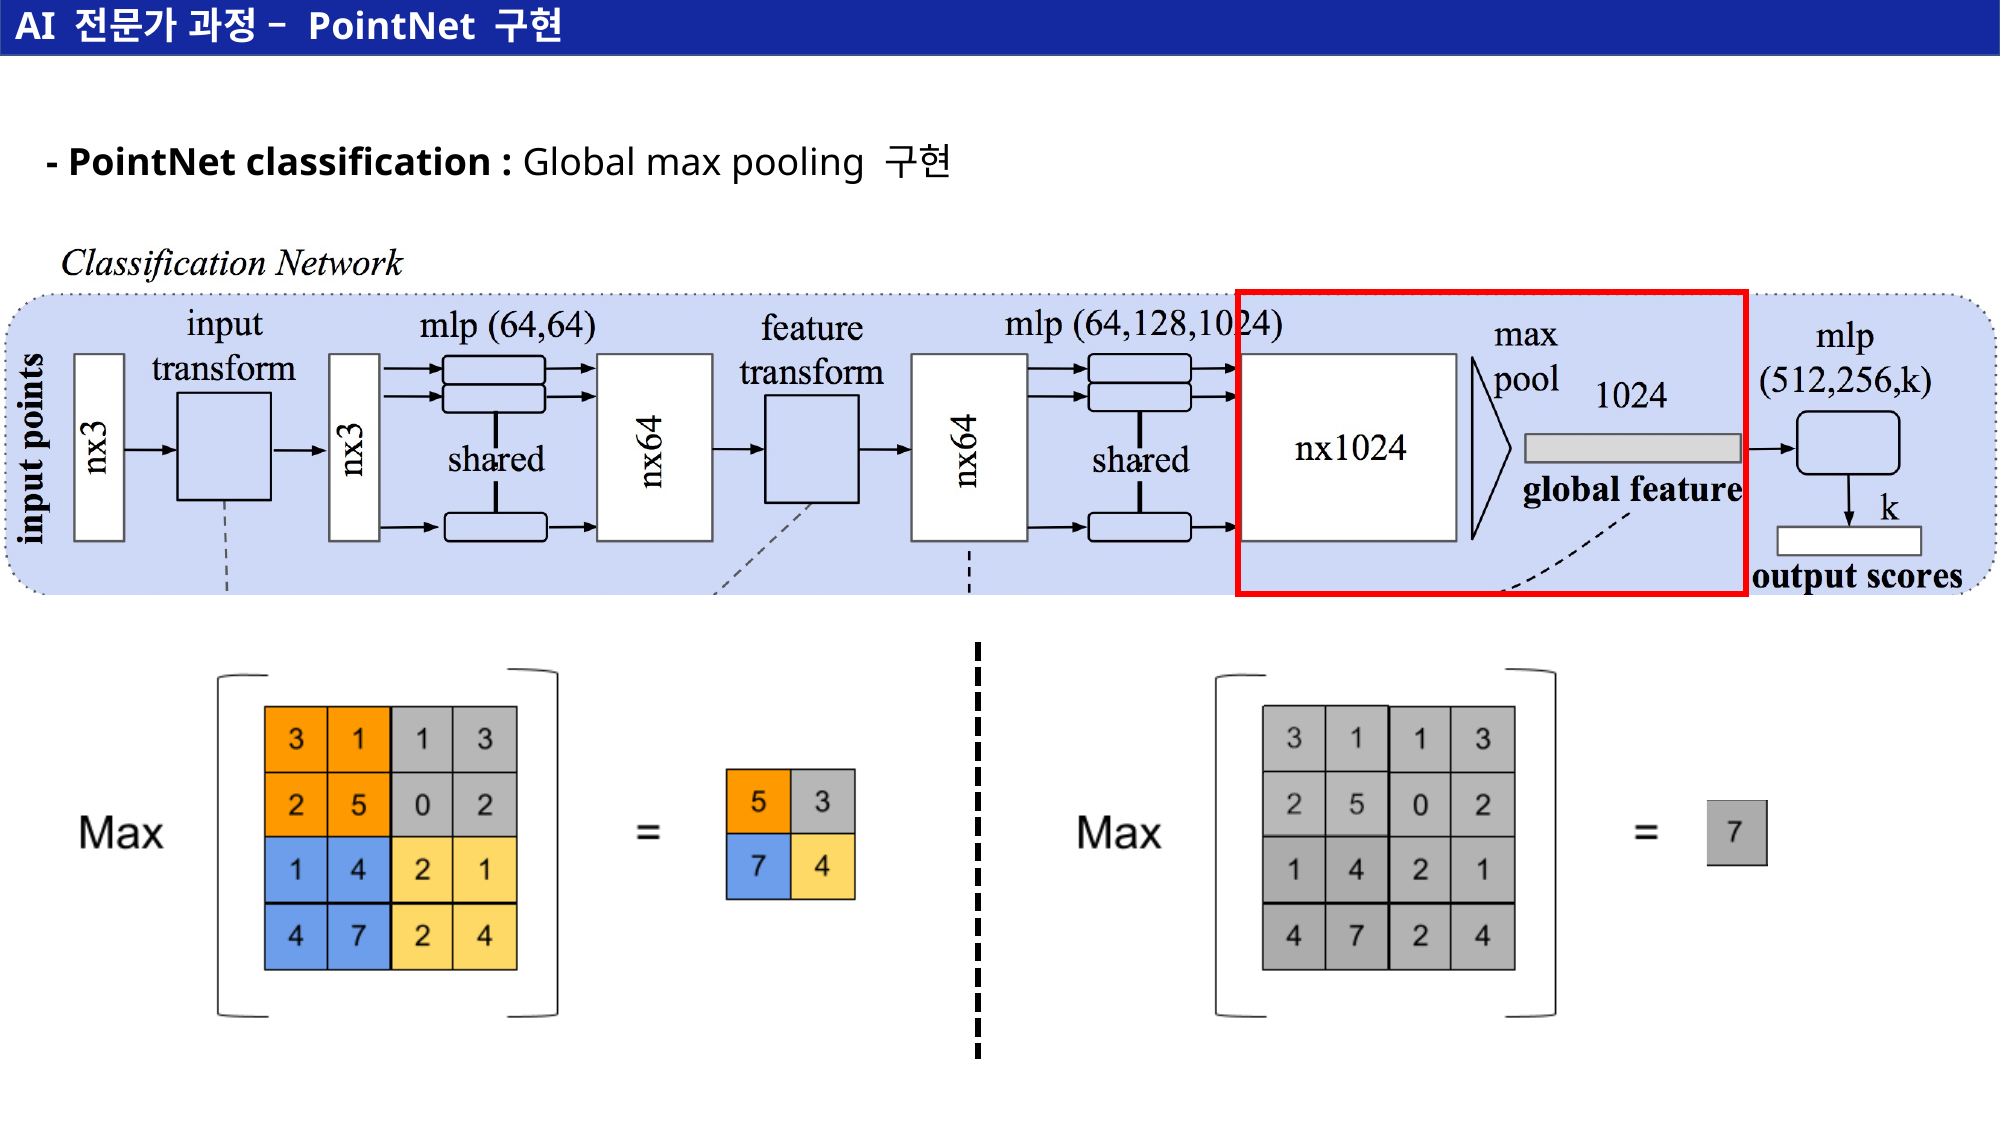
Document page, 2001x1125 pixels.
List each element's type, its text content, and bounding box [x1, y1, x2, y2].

picture [64, 667, 867, 1032]
text_box - PointNet classification : Global max pooling 구현 [31, 130, 969, 191]
picture [0, 246, 2000, 595]
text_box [1062, 667, 1768, 1032]
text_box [0, 0, 2000, 56]
